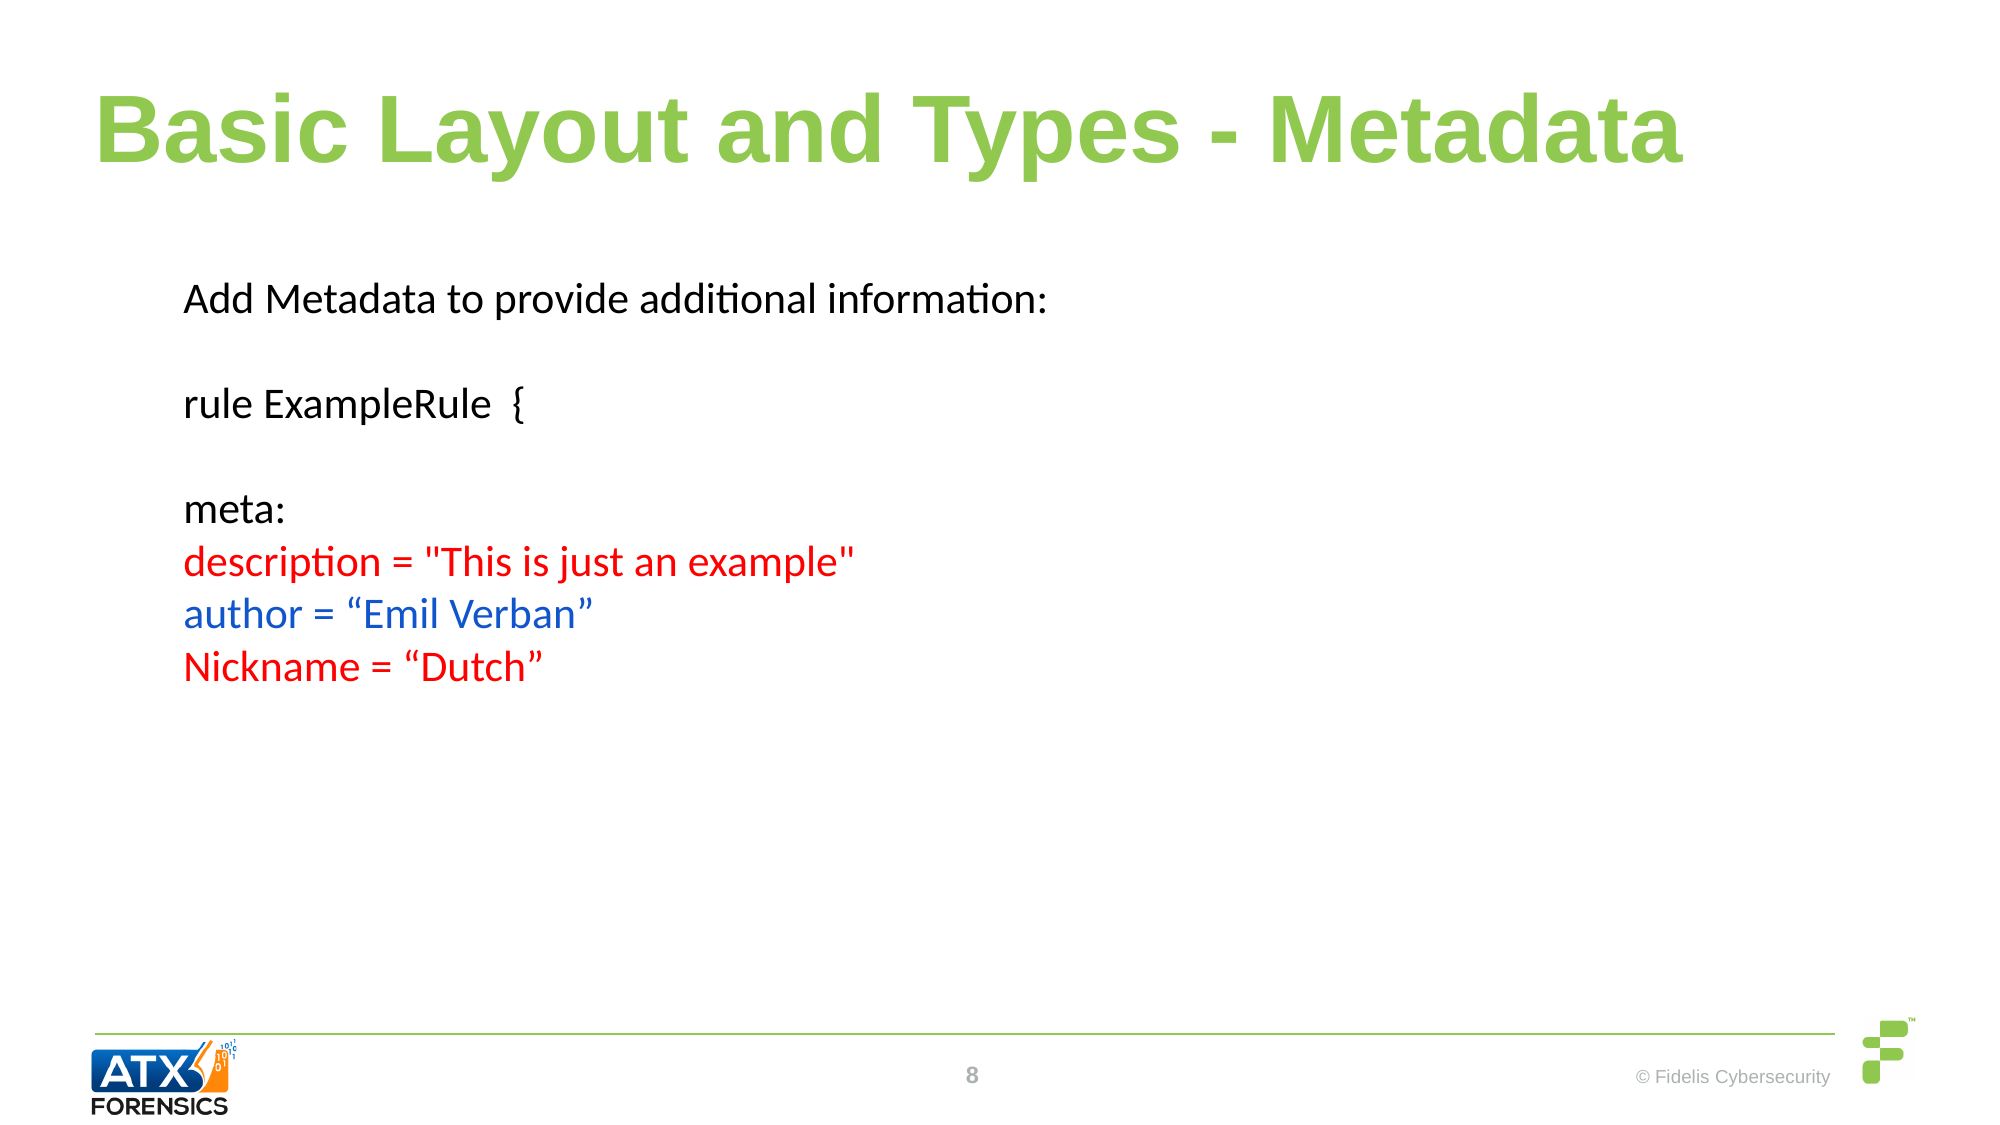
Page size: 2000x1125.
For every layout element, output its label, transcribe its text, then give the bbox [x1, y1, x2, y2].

title Basic Layout and Types - Metadata [94, 37, 1905, 225]
text_box Add Metadata to provide additional information: rule ExampleRule { meta: description = "This is just an example" author = “Emil Verban” Nickname = “Dutch” [93, 262, 1750, 1125]
picture [1862, 1017, 1916, 1085]
